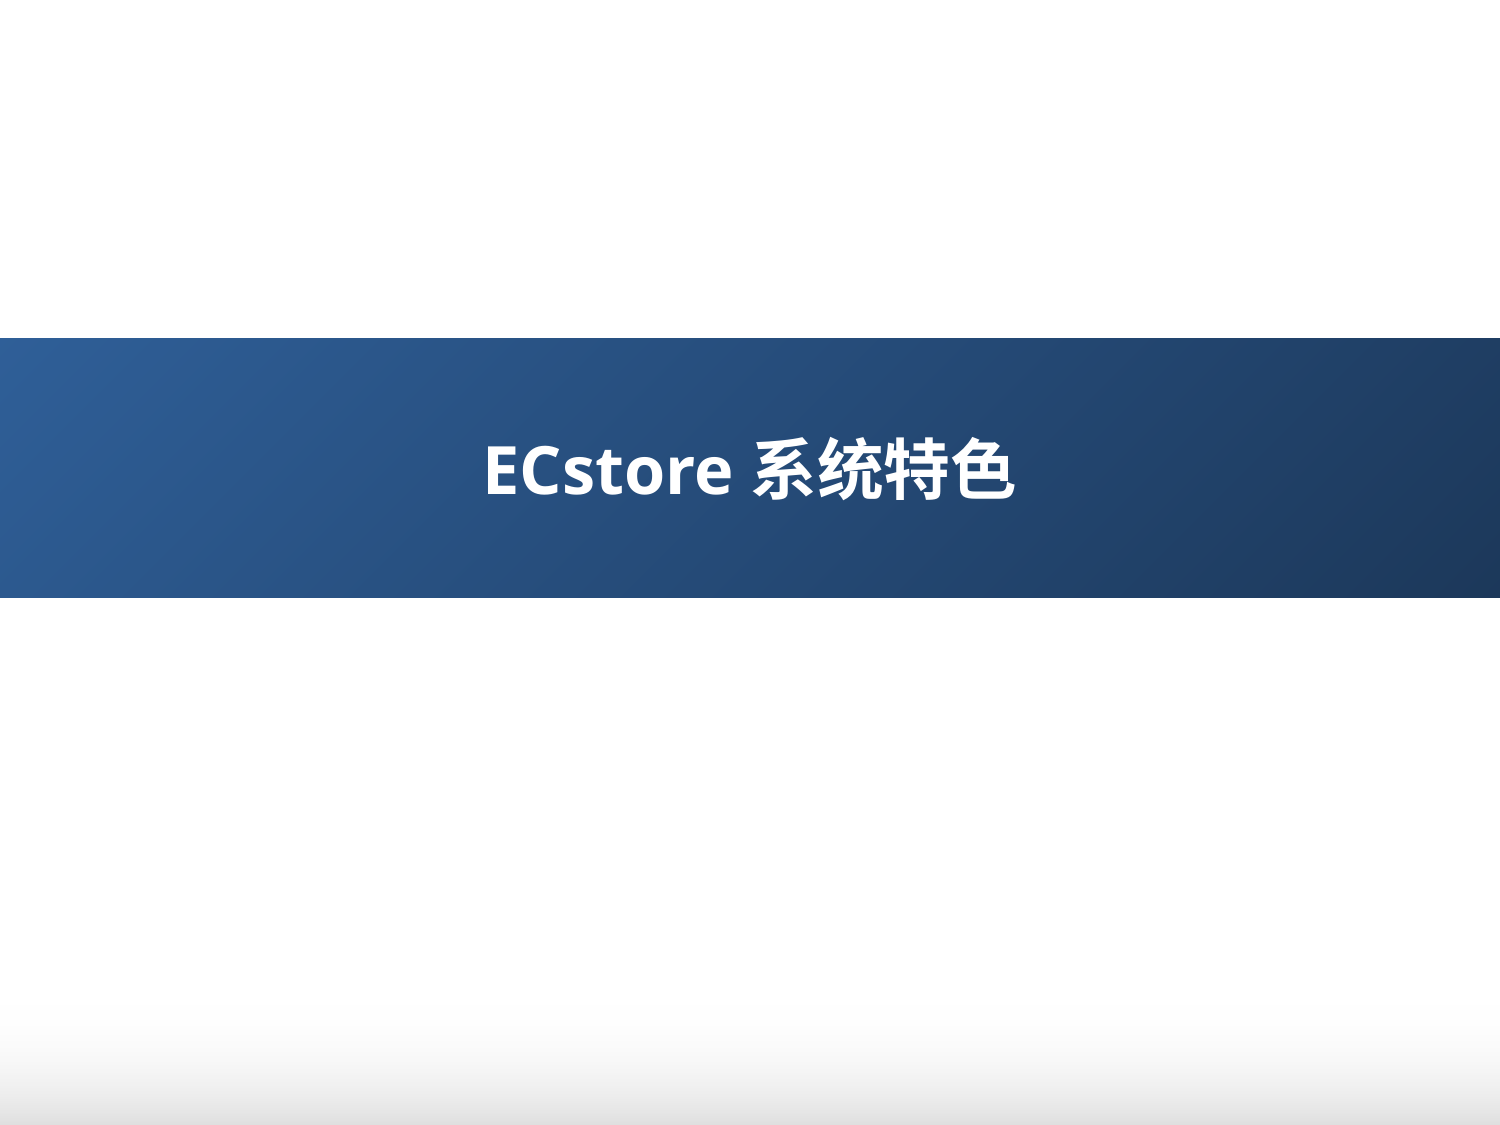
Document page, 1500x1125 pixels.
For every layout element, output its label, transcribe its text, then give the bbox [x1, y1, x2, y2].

text_box ECstore系统特色 [0, 336, 1500, 600]
